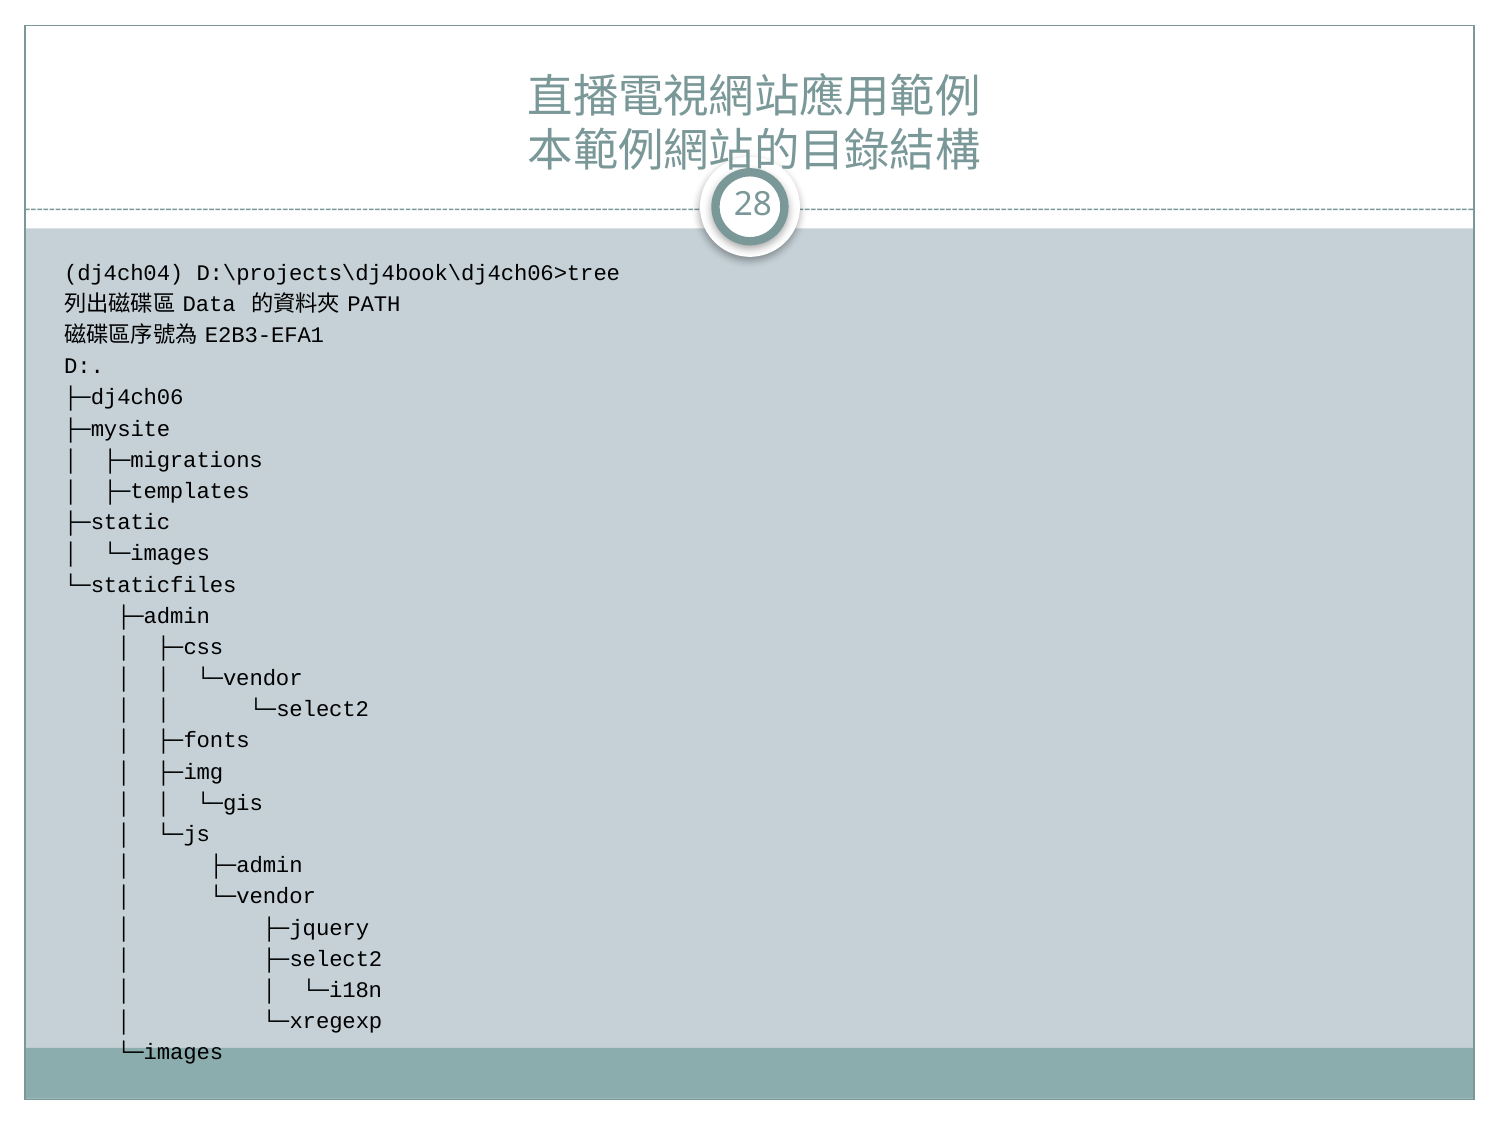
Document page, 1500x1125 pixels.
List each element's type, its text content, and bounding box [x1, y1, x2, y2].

title 直播電視網站應用範例 本範例網站的目錄結構 [54, 58, 1455, 184]
slide_number 28 [715, 168, 791, 241]
list (dj4ch04) D:\projects\dj4book\dj4ch06>tree 列出磁碟區 Data 的資料夾 PATH 磁碟區序號為 E2B3-EFA1 D:. ├─dj4ch06 ├─mysite │ ├─migrations │ ├─templates ├─static │ └─images └─staticfiles ├─admin │ ├─css │ │ └─vendor │ │ └─select2 │ ├─fonts │ ├─img │ │ └─gis │ └─js │ ├─admin │ └─vendor │ ├─jquery │ ├─select2 │ │ └─i18n │ └─xregexp └─images [49, 250, 1471, 1083]
